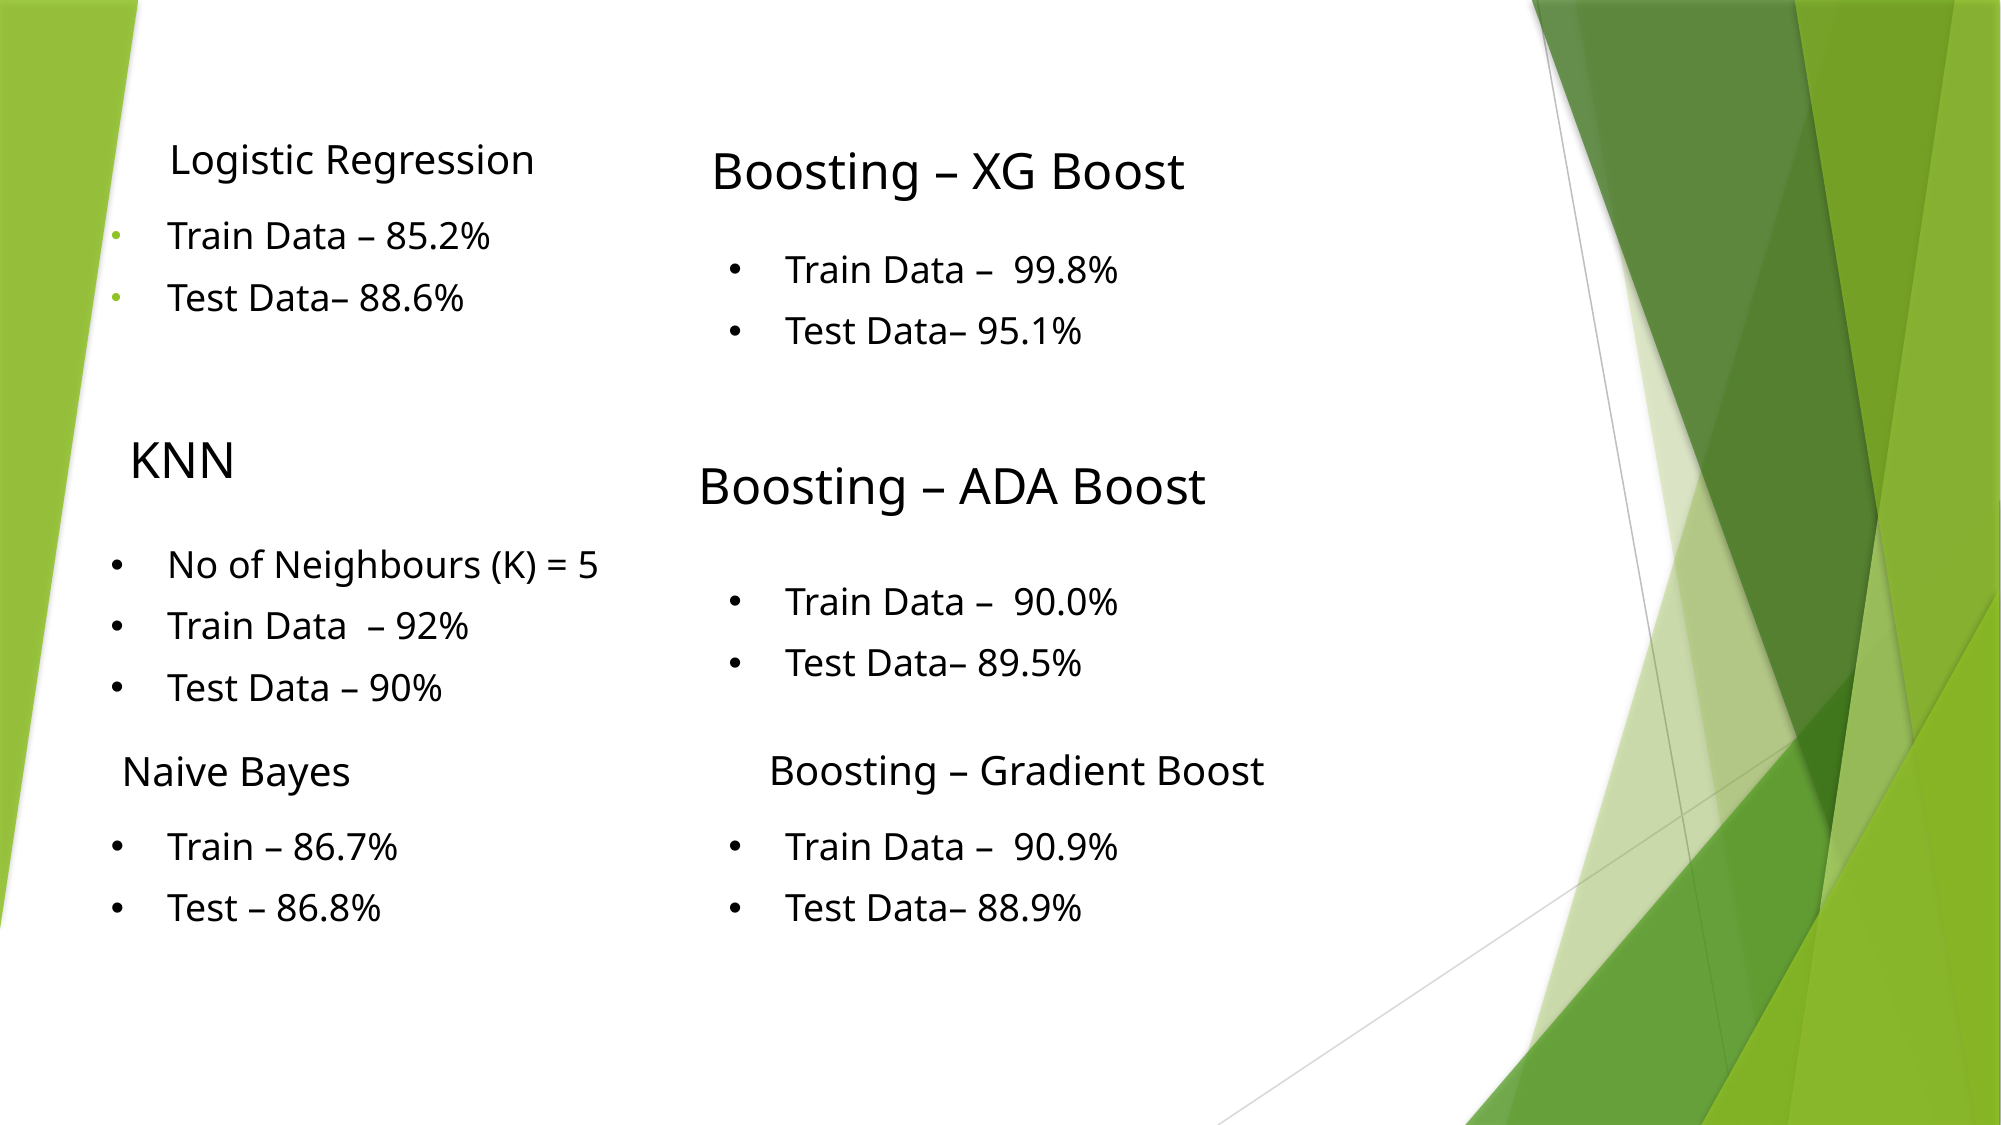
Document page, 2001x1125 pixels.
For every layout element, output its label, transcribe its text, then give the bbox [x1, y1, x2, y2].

text_box KNN [42, 409, 324, 497]
text_box Boosting – Gradient Boost [713, 715, 1321, 802]
text_box Boosting – XG Boost [645, 121, 1252, 209]
text_box Boosting – ADA Boost [656, 436, 1263, 523]
text_box Train – 86.7% Test – 86.8% [95, 820, 553, 979]
text_box Train Data – 99.8% Test Data– 95.1% [713, 243, 1206, 402]
text_box Train Data – 90.9% Test Data– 88.9% [713, 820, 1206, 979]
subtitle Train Data – 85.2% Test Data– 88.6% [95, 209, 588, 368]
text_box Train Data – 90.0% Test Data– 89.5% [713, 575, 1206, 715]
text_box Naive Bayes [95, 716, 378, 804]
text_box No of Neighbours (K) = 5 Train Data – 92% Test Data – 90% [95, 538, 630, 697]
text_box Logistic Regression [117, 104, 588, 192]
